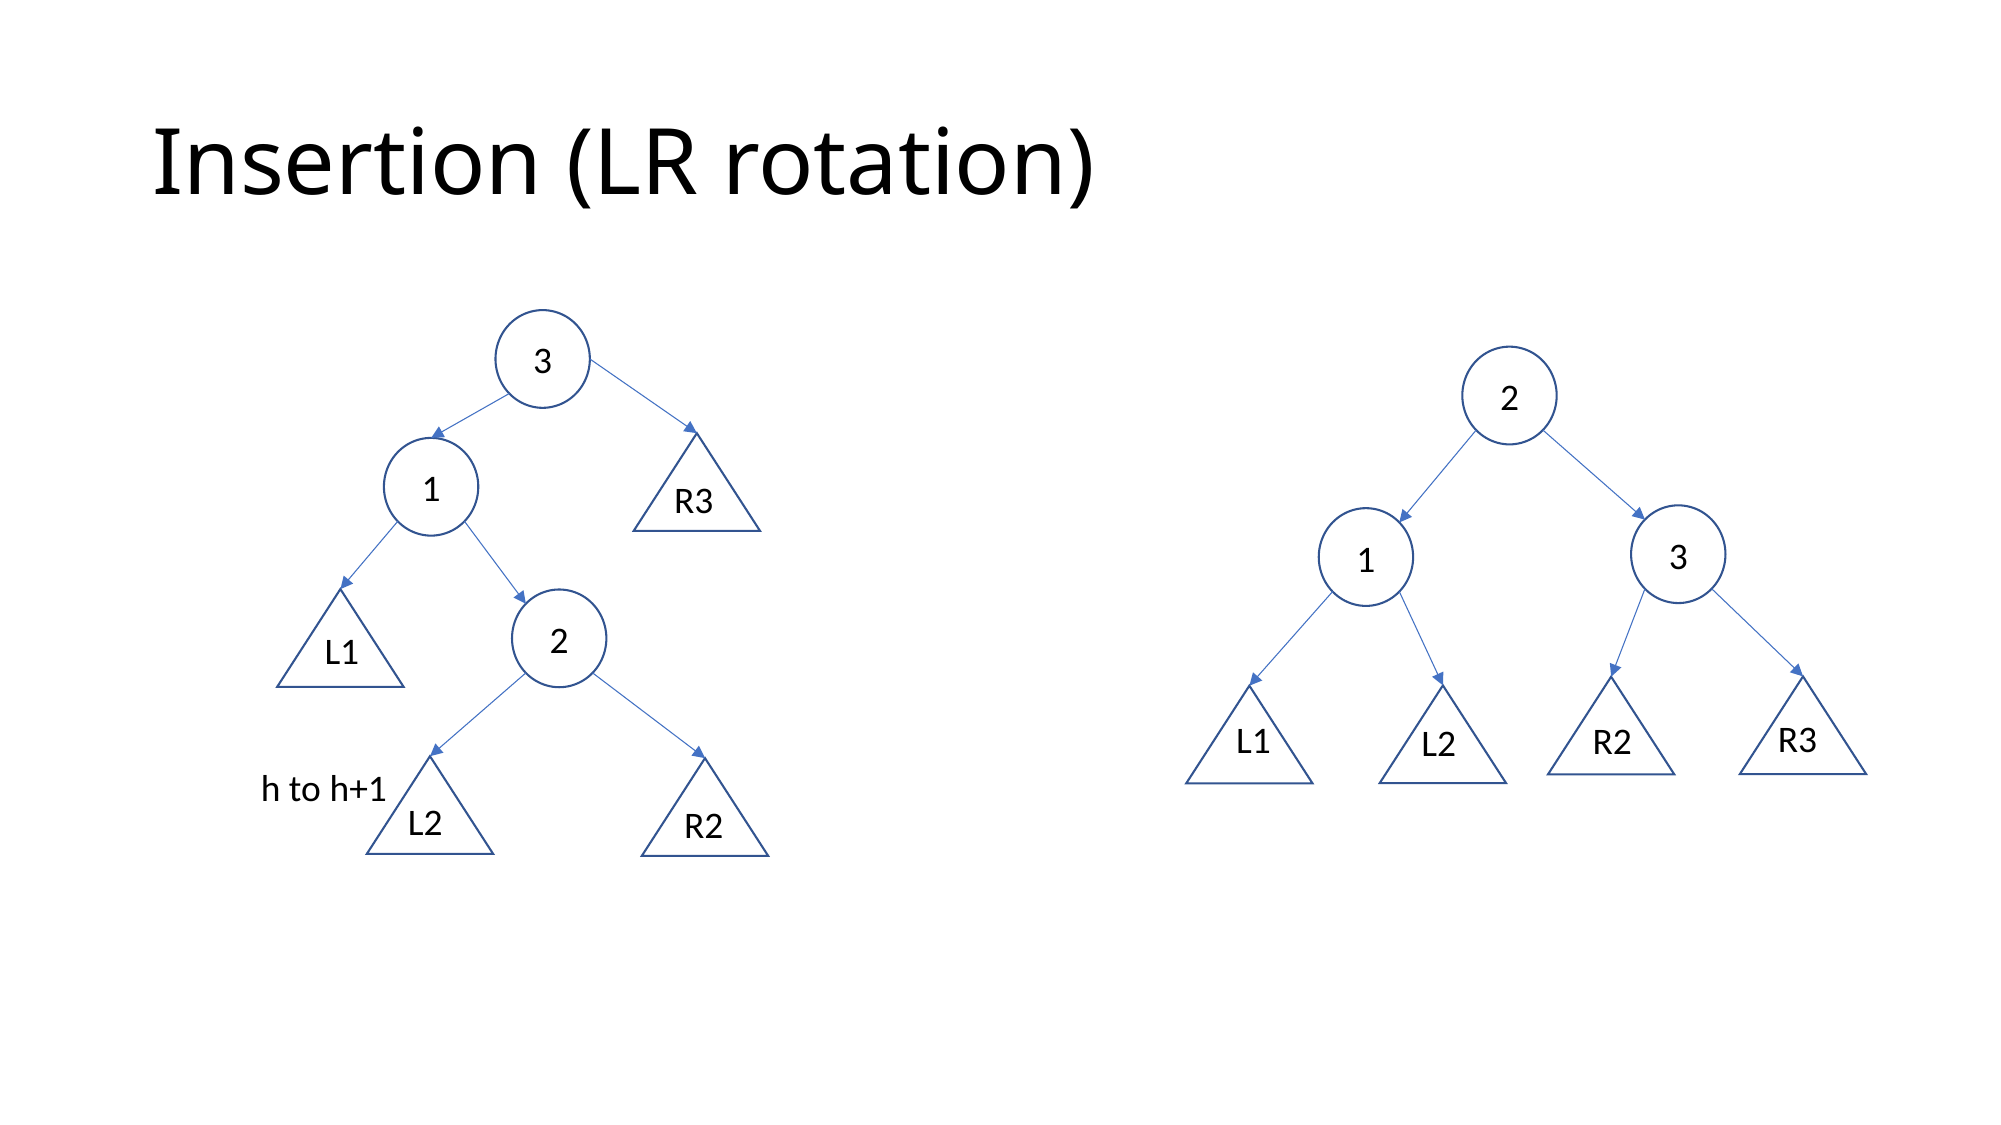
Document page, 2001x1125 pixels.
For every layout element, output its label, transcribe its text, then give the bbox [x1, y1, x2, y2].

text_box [431, 393, 510, 438]
text_box R3 [1763, 707, 1854, 768]
text_box [1184, 727, 1315, 785]
text_box 2 [510, 588, 608, 689]
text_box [1399, 430, 1477, 523]
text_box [1711, 588, 1804, 677]
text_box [1249, 591, 1333, 686]
text_box [364, 817, 496, 855]
text_box L2 [393, 790, 484, 851]
text_box [1589, 675, 1634, 709]
text_box L2 [1406, 711, 1497, 772]
text_box [681, 756, 729, 793]
text_box 3 [1630, 504, 1727, 605]
text_box [275, 635, 406, 688]
text_box [319, 587, 361, 619]
text_box 3 [494, 309, 591, 409]
text_box [673, 431, 721, 468]
text_box 1 [382, 436, 480, 537]
title Insertion (LR rotation) [137, 56, 1863, 274]
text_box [464, 521, 526, 604]
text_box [1399, 591, 1443, 686]
text_box 2 [1461, 345, 1558, 446]
text_box 1 [1317, 507, 1415, 607]
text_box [1542, 430, 1646, 520]
text_box h to h+1 [246, 756, 424, 817]
text_box R2 [669, 793, 760, 854]
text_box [340, 521, 398, 589]
text_box [1377, 740, 1508, 785]
text_box [639, 811, 771, 857]
text_box [1782, 676, 1825, 707]
text_box R2 [1578, 709, 1669, 770]
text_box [430, 672, 526, 757]
text_box [424, 754, 454, 790]
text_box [589, 358, 697, 434]
text_box [1233, 684, 1266, 708]
text_box [1425, 684, 1461, 711]
text_box R3 [659, 468, 750, 529]
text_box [1611, 588, 1645, 677]
text_box [631, 489, 762, 532]
text_box [1546, 726, 1677, 776]
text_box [592, 672, 705, 759]
text_box L1 [309, 619, 401, 680]
text_box [1737, 736, 1869, 776]
text_box L1 [1221, 708, 1312, 769]
